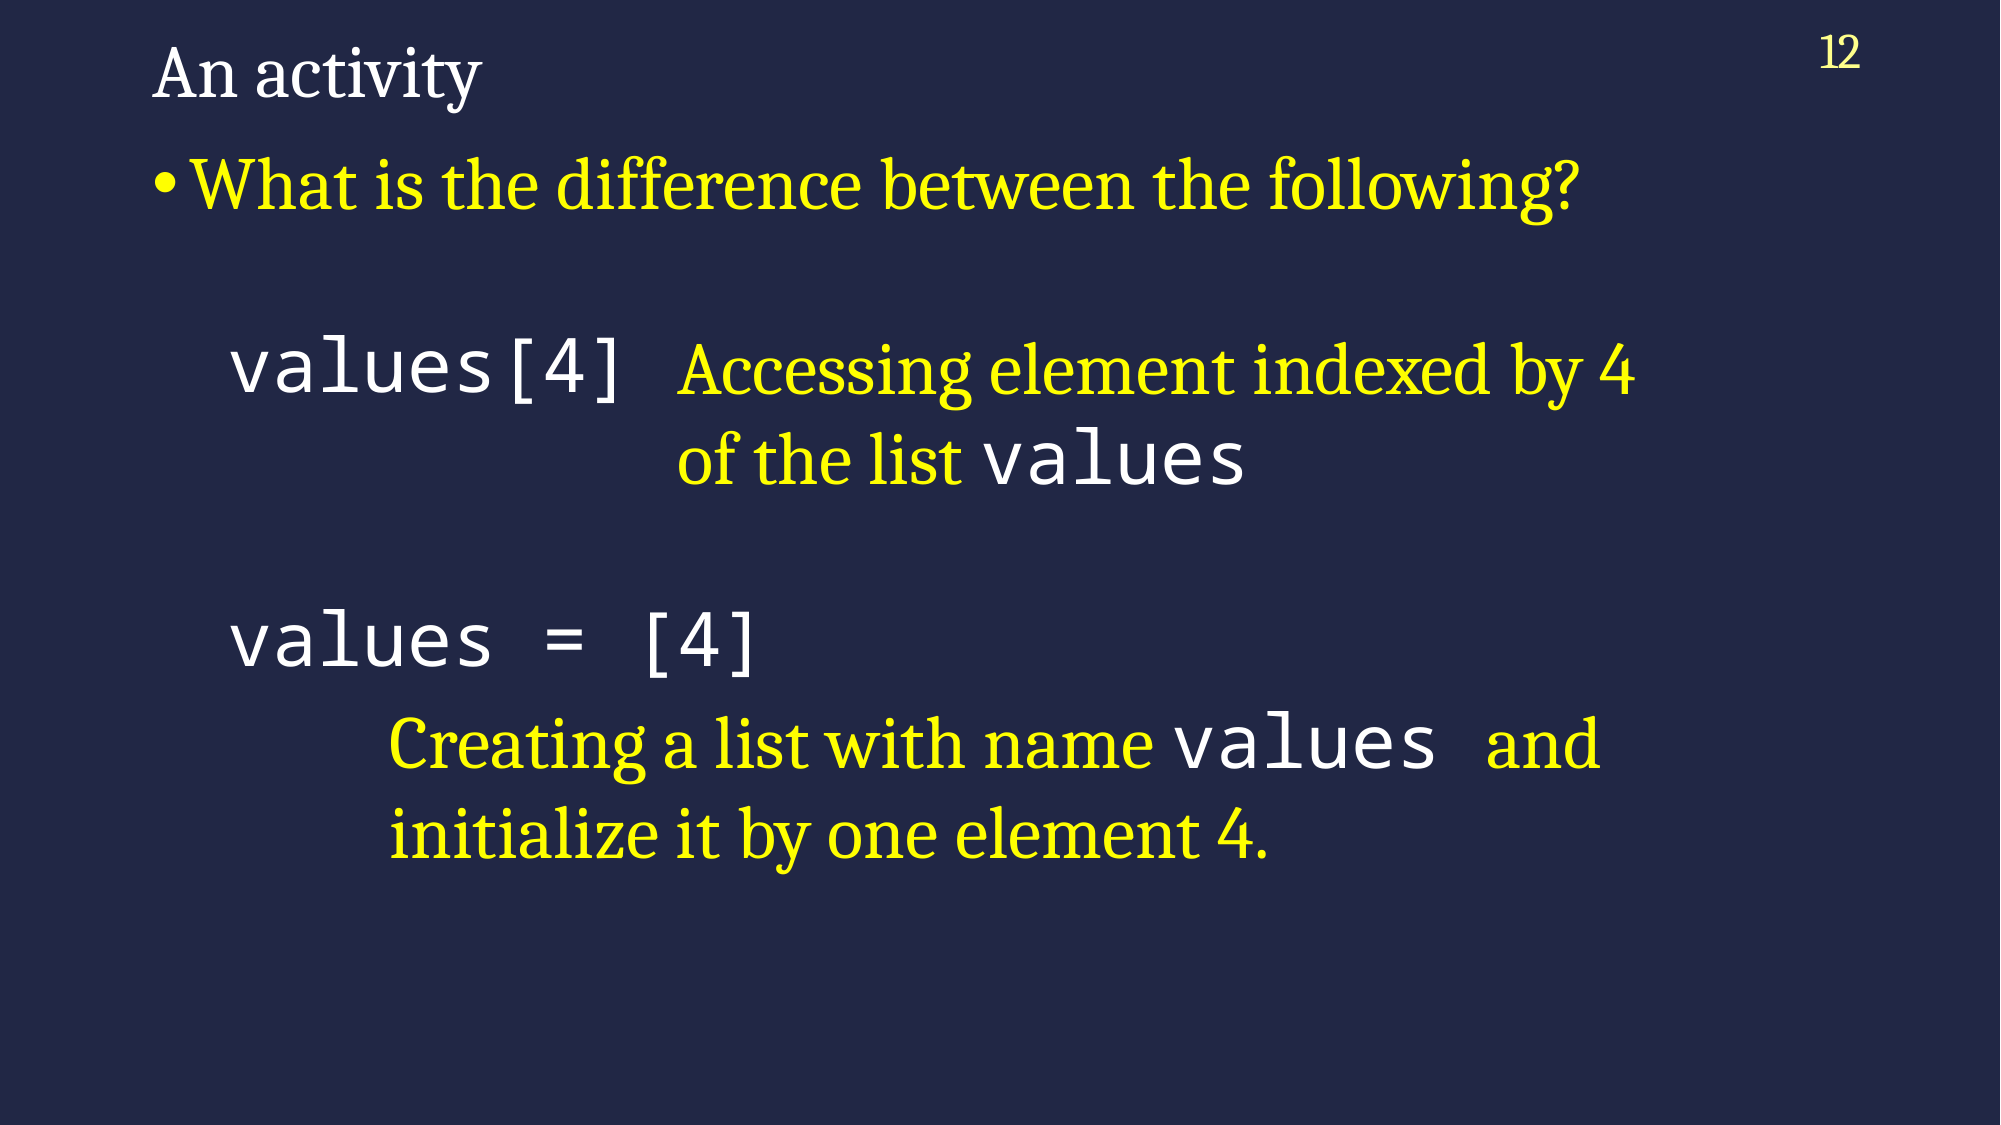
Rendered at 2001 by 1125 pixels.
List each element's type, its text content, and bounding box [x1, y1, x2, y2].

title An activity [137, 22, 1877, 125]
slide_number 12 [1760, 18, 1877, 79]
text_box Creating a list with name values and initialize it by one element 4. [375, 686, 1850, 882]
list What is the difference between the following? values[4] values = [4] [137, 137, 1877, 913]
text_box Accessing element indexed by 4 of the list values [662, 312, 1663, 508]
